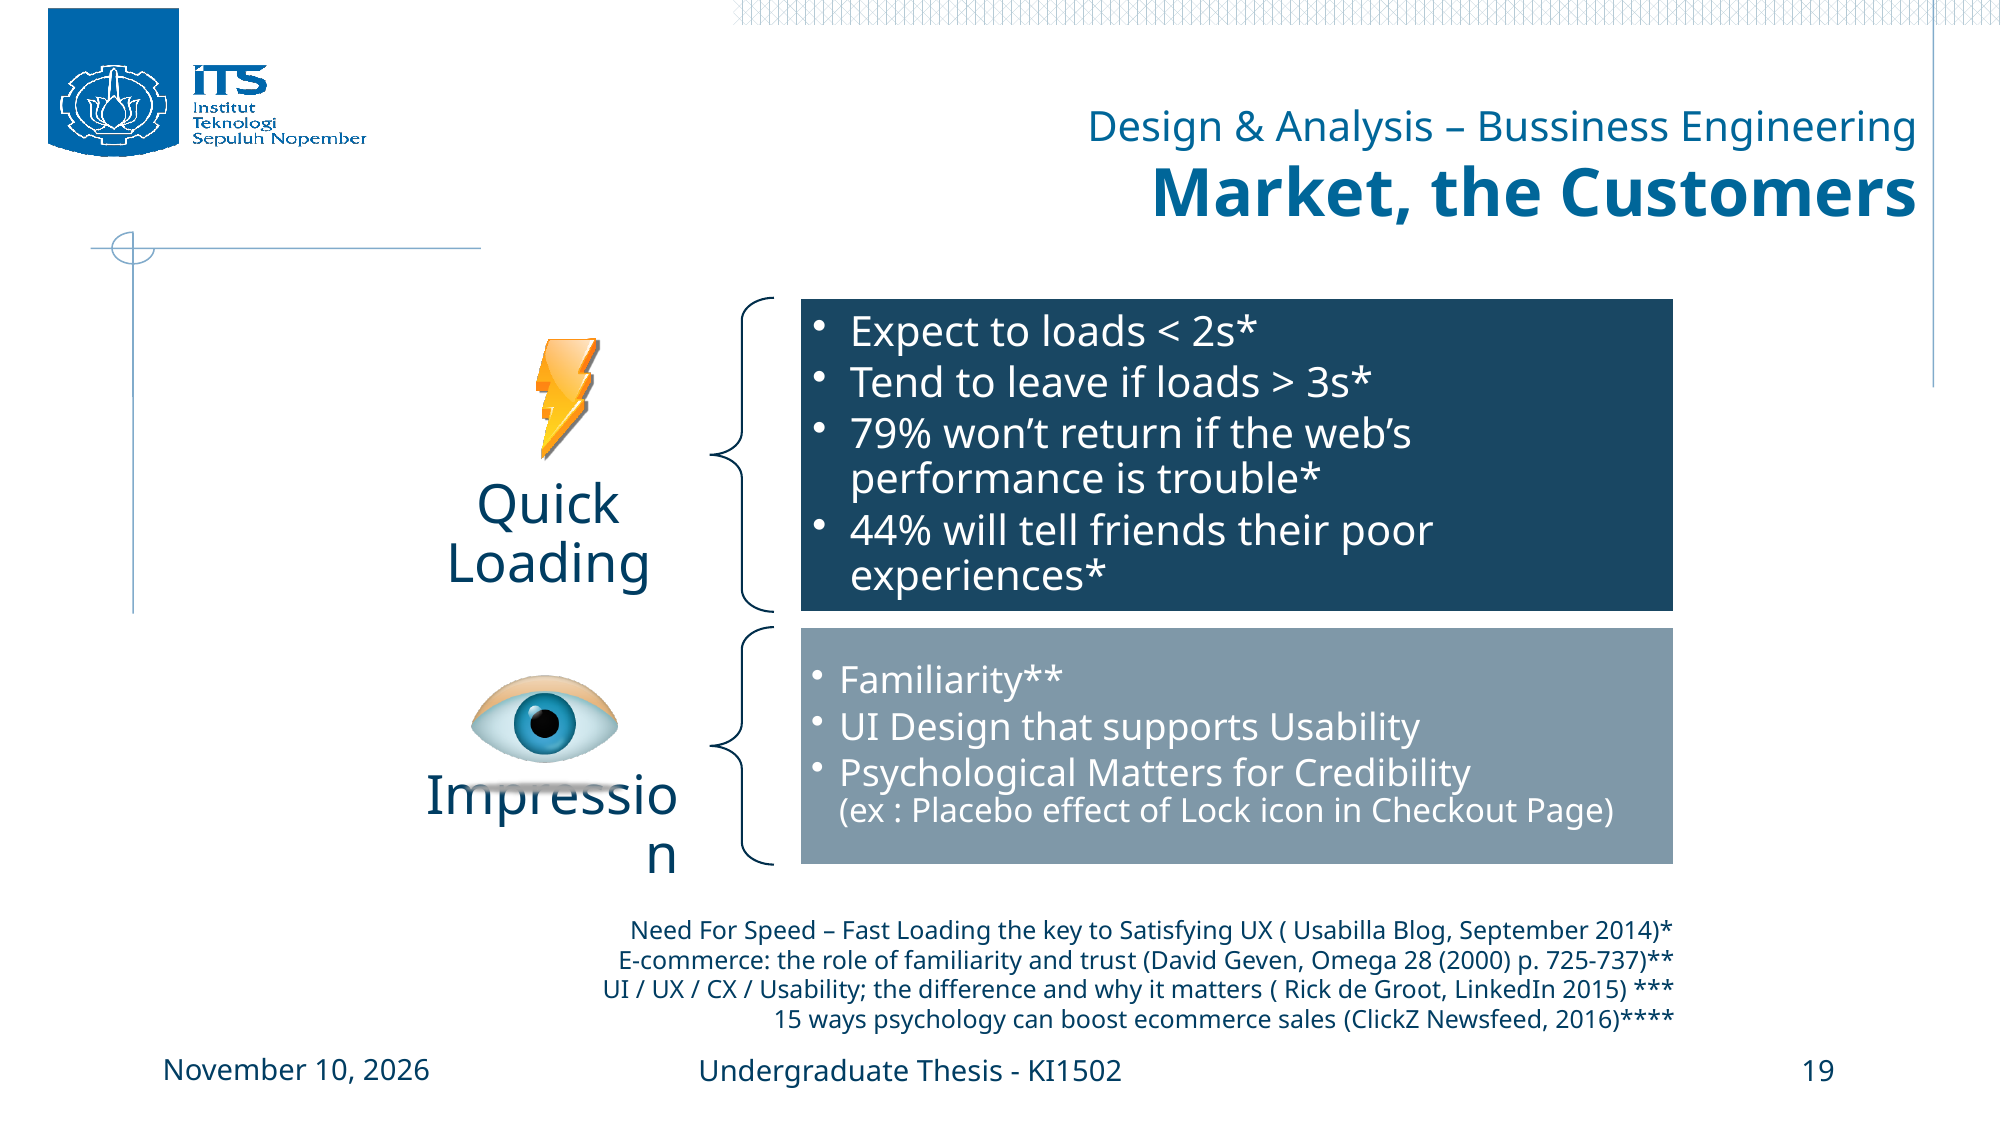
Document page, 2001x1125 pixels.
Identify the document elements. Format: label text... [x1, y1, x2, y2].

picture [507, 337, 626, 462]
picture [462, 637, 627, 802]
picture [36, 0, 376, 165]
footer Undergraduate Thesis - KI1502 [683, 1042, 1317, 1100]
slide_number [147, 1023, 565, 1099]
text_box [387, 262, 1675, 900]
text_box Need For Speed – Fast Loading the key to Satisfying UX ( Usabilla Blog, September 2014)* E-commerce: the role of familiarity and trust (David Geven, Omega 28 (2000) p. 725-737)** UI / UX / CX / Usability; the difference and why it matters ( Rick de Groot, LinkedIn 2015) *** 15 ways psychology can boost ecommerce sales (ClickZ Newsfeed, 2016)**** [539, 906, 1690, 1042]
slide_number 19 [1433, 1025, 1850, 1100]
title Design & Analysis – Bussiness Engineering Market, the Customers [233, 50, 1934, 238]
